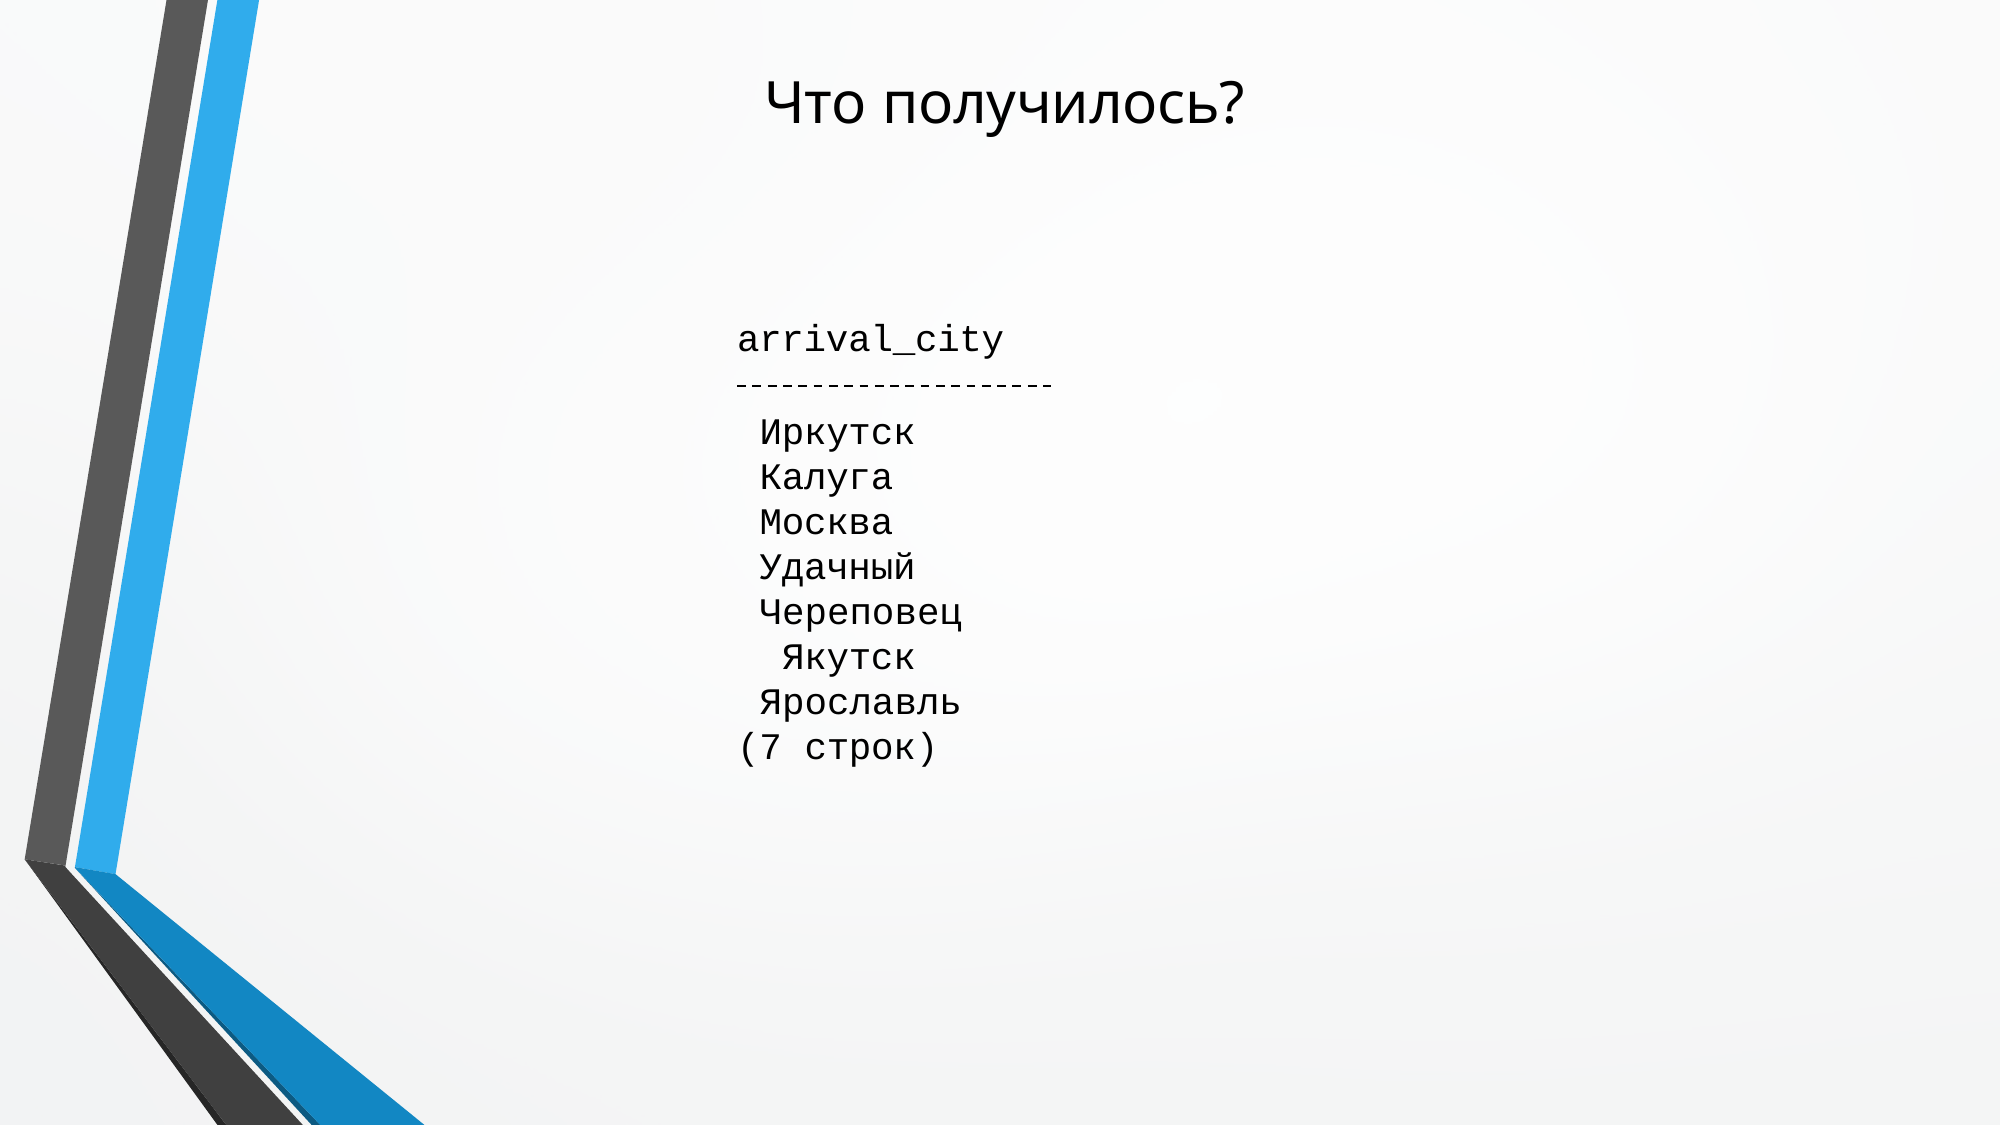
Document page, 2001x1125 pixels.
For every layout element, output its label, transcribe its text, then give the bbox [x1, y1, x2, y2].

title Что получилось? [470, 4, 1538, 195]
text_box arrival_city Иркутск Калуга Москва Удачный Череповец Якутск Ярославль (7 строк) [735, 312, 1008, 768]
